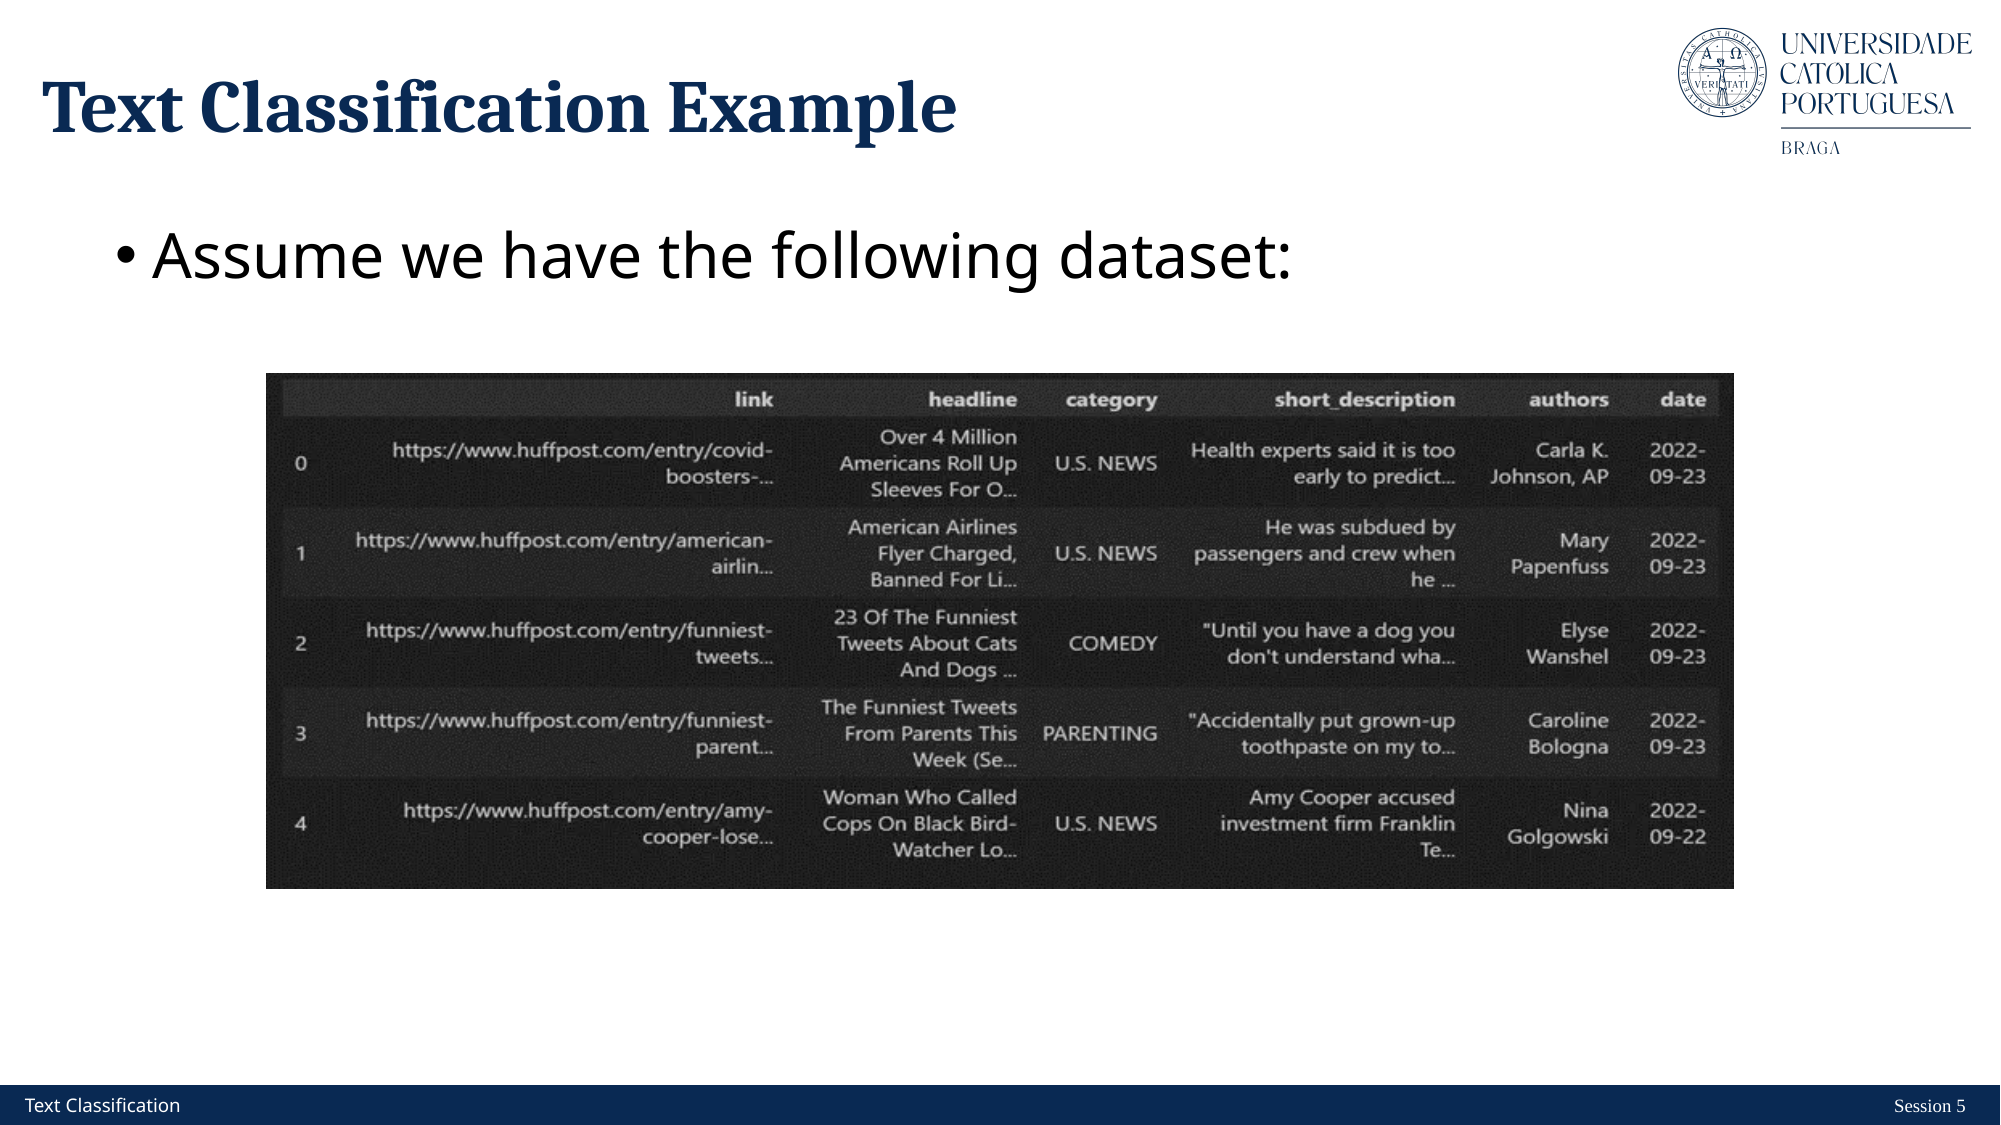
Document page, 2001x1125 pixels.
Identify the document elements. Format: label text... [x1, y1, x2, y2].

text_box [0, 1085, 2000, 1125]
text_box Assume we have the following dataset: [100, 216, 1923, 1046]
title Text Classification Example [27, 0, 1753, 218]
text_box Text Classification [9, 1086, 865, 1125]
picture [1672, 18, 1982, 163]
text_box Session 5 [865, 1086, 1981, 1125]
picture [266, 372, 1734, 890]
